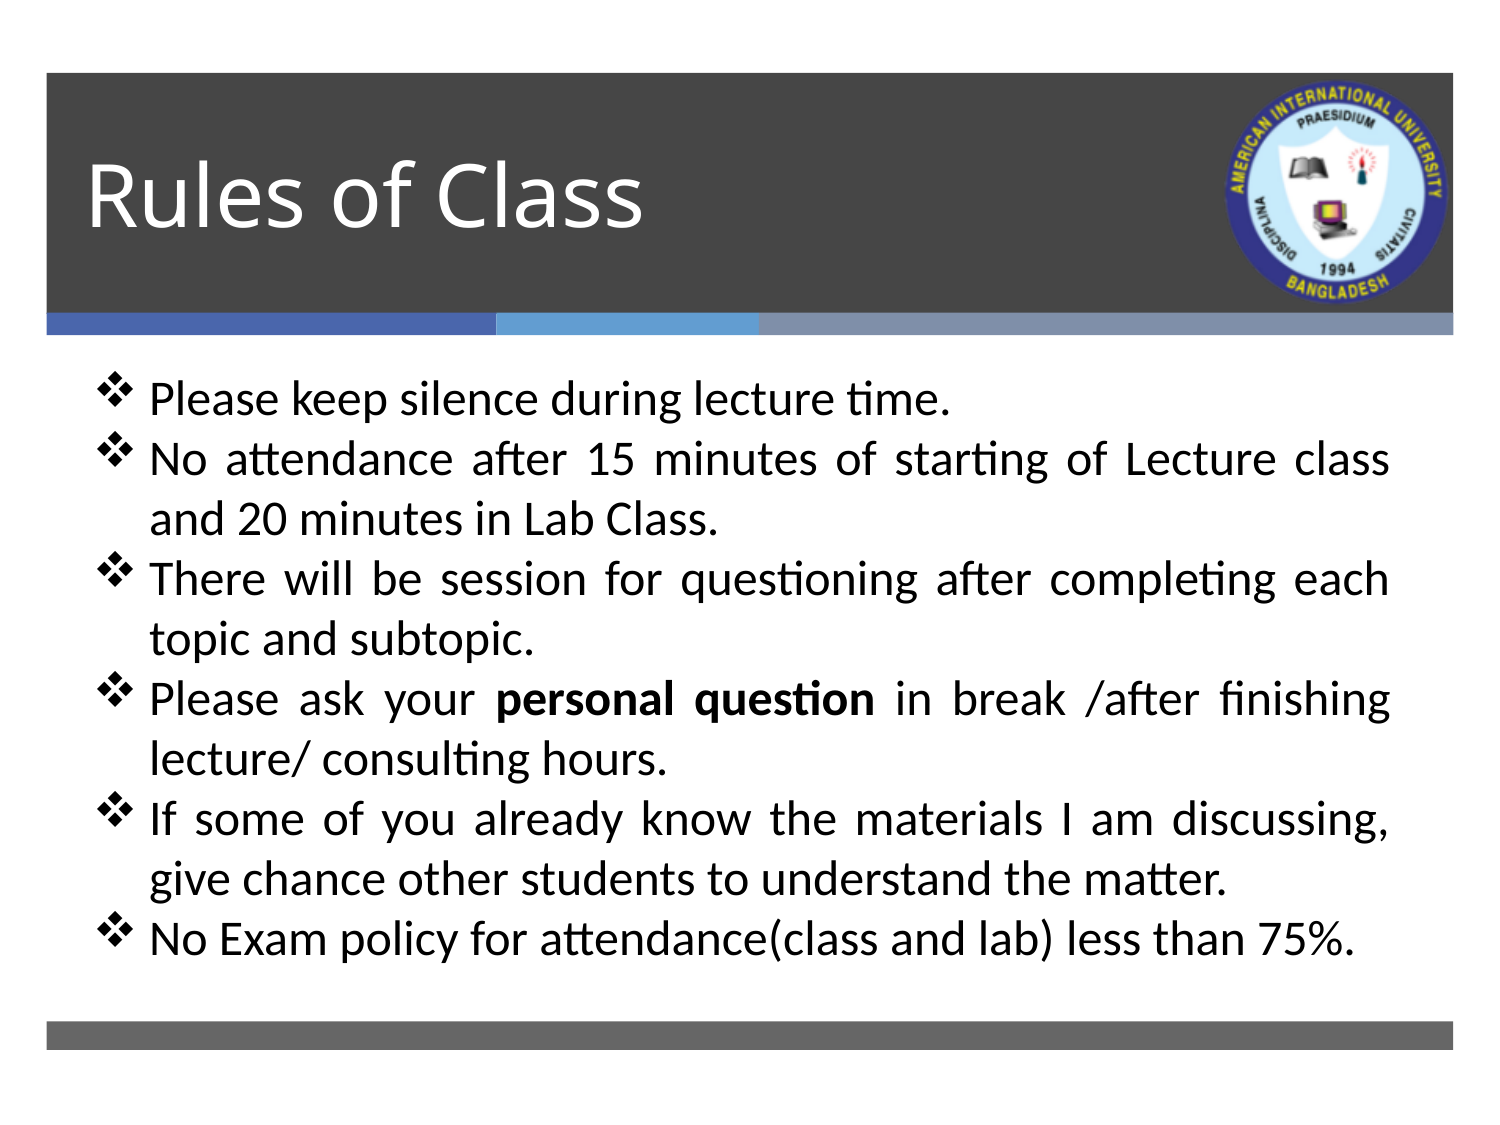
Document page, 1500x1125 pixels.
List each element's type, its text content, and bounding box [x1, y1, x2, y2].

text_box Please keep silence during lecture time. No attendance after 15 minutes of starting of Lecture class and 20 minutes in Lab Class. There will be session for questioning after completing each topic and subtopic. Please ask your personal question in break /after finishing lecture/ consulting hours. If some of you already know the materials I am discussing, give chance other students to understand the matter. No Exam policy for attendance(class and lab) less than 75%. [78, 358, 1406, 1036]
picture [1220, 75, 1454, 310]
title Rules of Class [69, 73, 1351, 253]
